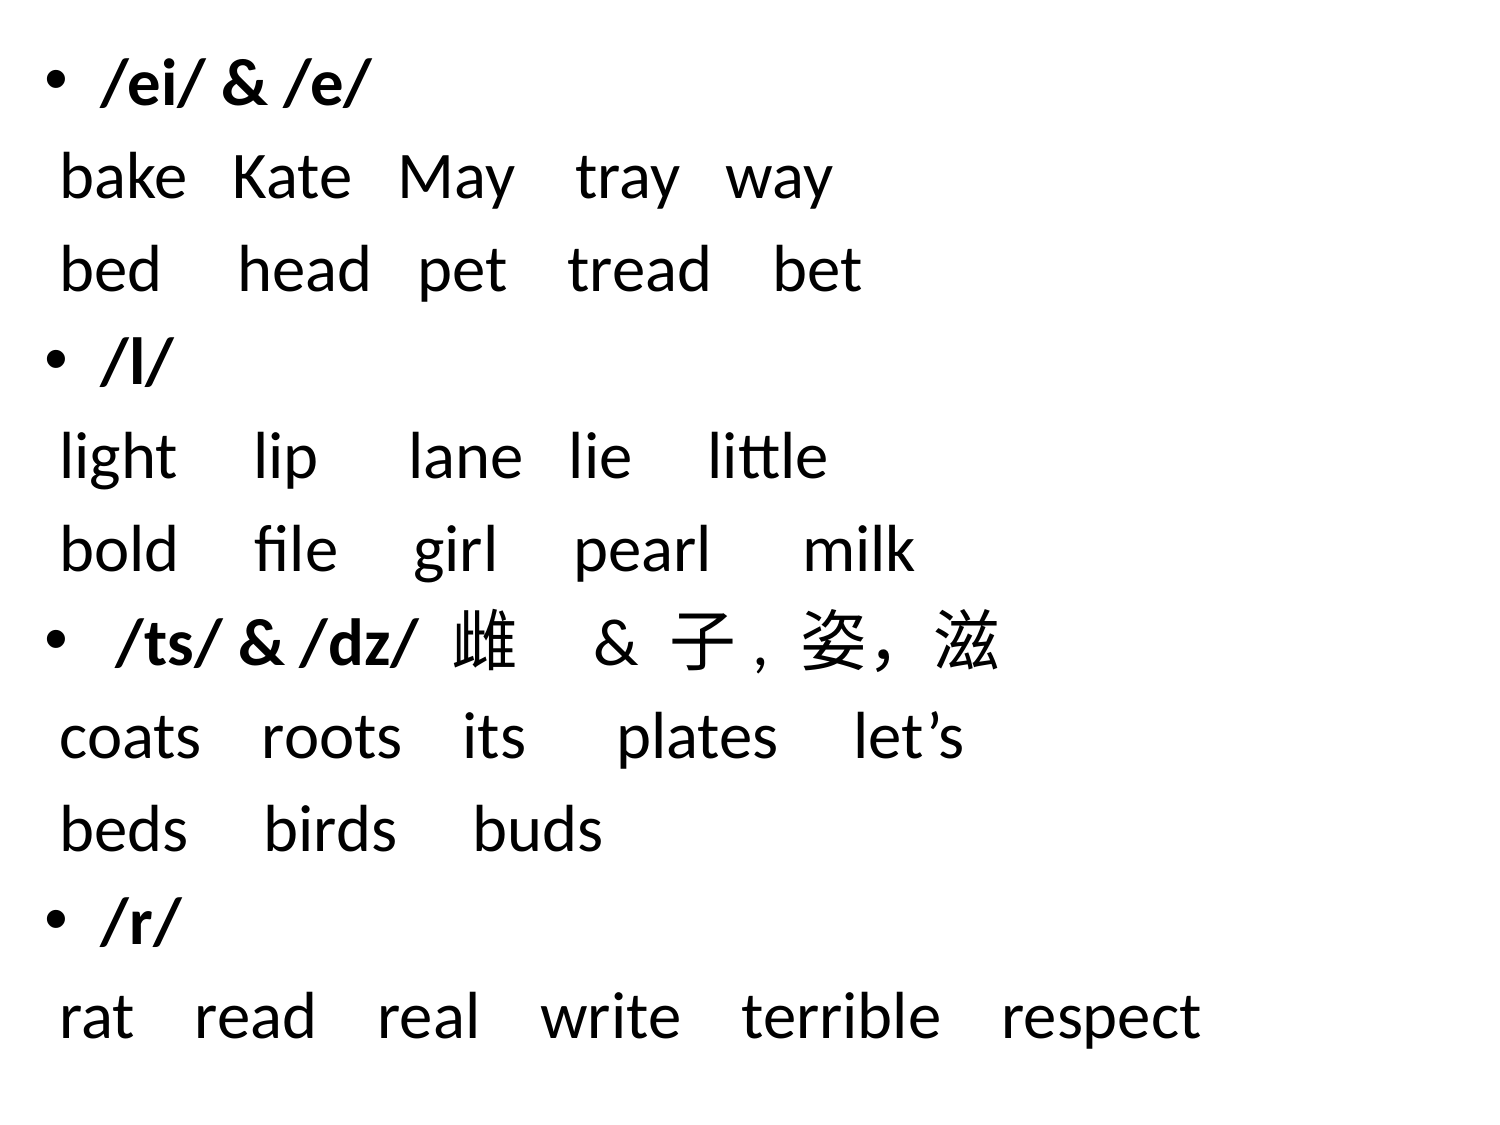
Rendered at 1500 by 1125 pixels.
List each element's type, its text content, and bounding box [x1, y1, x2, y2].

list /ei/ & /e/ bake Kate May tray way bed head pet tread bet /l/ light lip lane lie little bold file girl pearl milk /ts/ & /dz/ 雌 & 子, 姿，滋 coats roots its plates let’s beds birds buds /r/ rat read real write terrible respect [29, 30, 1483, 1094]
